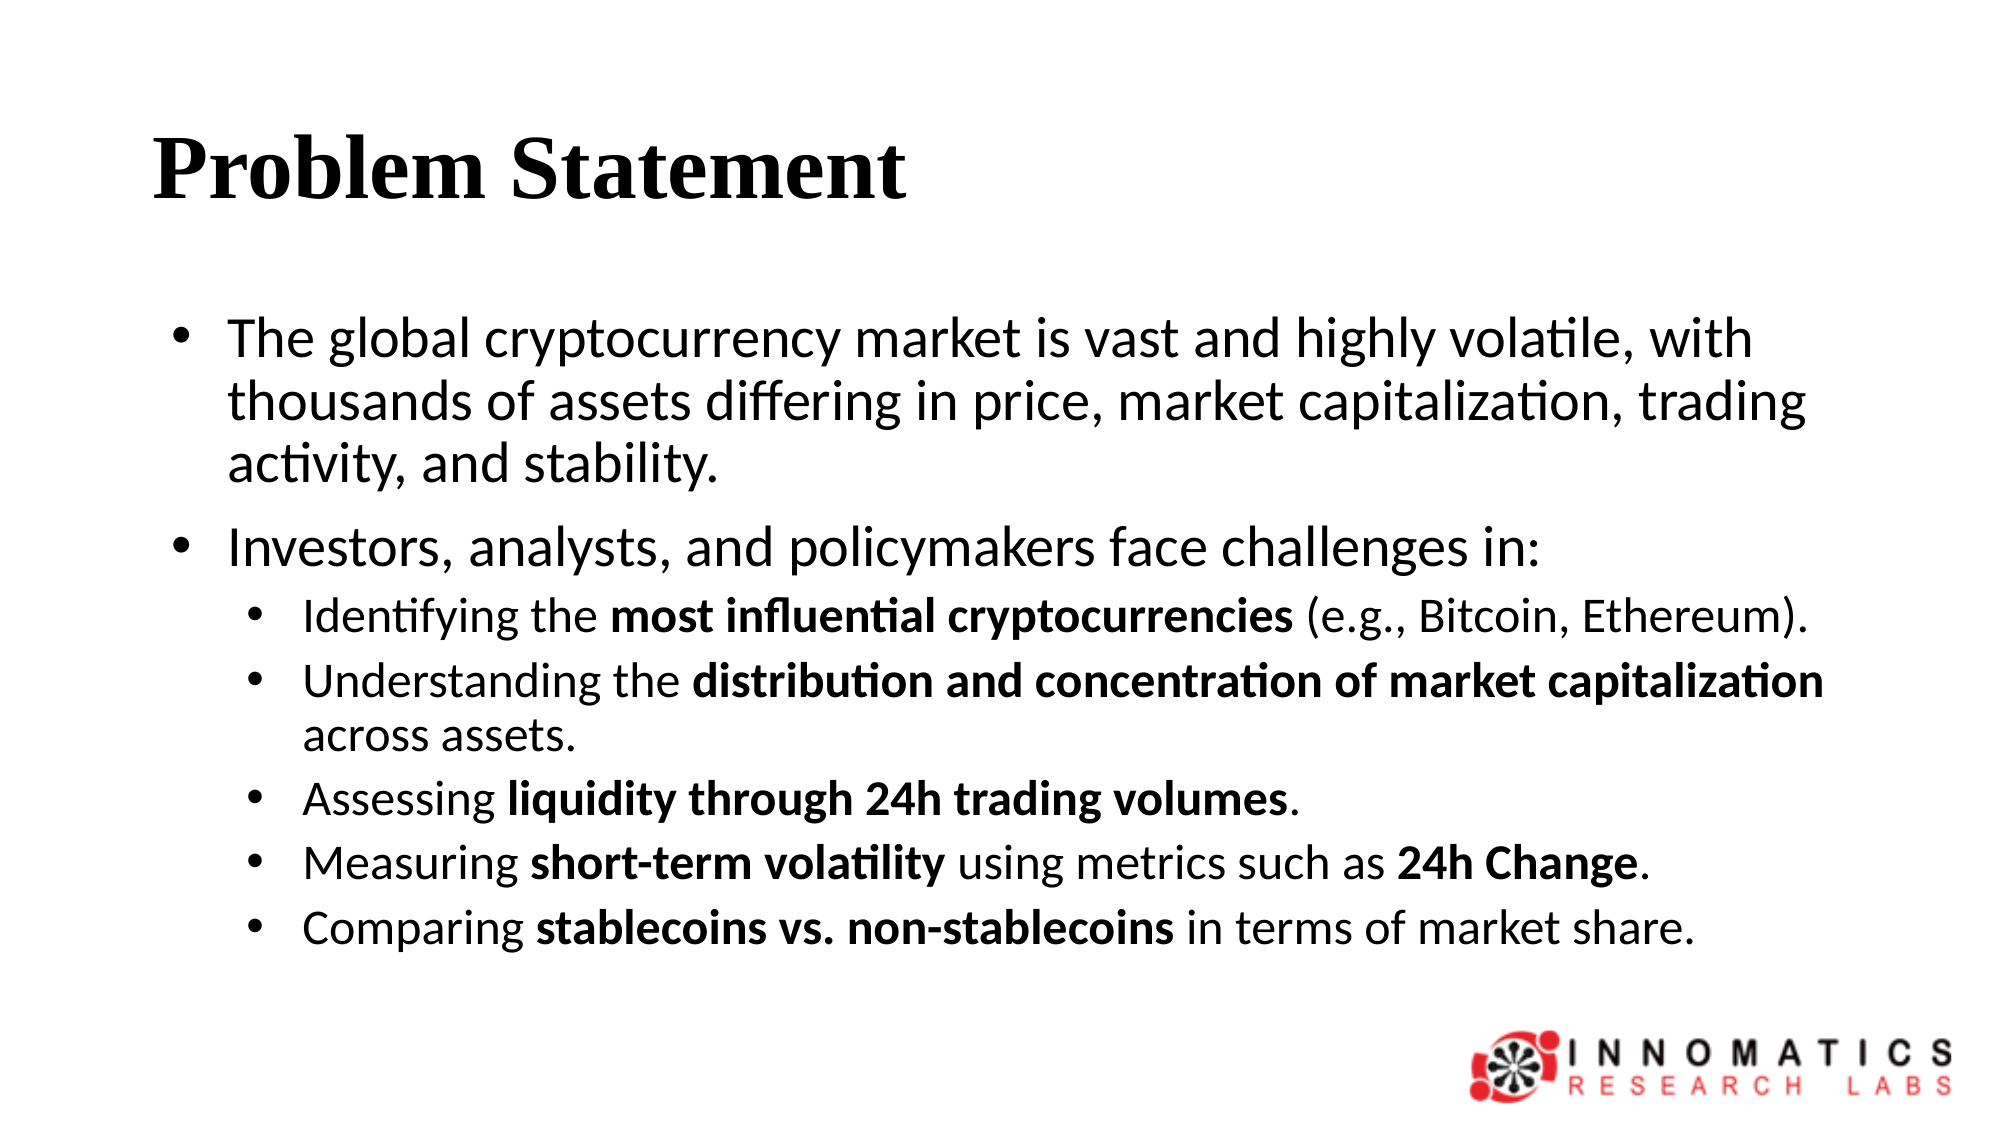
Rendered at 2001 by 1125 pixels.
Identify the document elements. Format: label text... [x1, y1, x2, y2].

list The global cryptocurrency market is vast and highly volatile, with thousands of assets differing in price, market capitalization, trading activity, and stability. Investors, analysts, and policymakers face challenges in: Identifying the most influential cryptocurrencies (e.g., Bitcoin, Ethereum). Understanding the distribution and concentration of market capitalization across assets. Assessing liquidity through 24h trading volumes. Measuring short-term volatility using metrics such as 24h Change. Comparing stablecoins vs. non-stablecoins in terms of market share. [137, 299, 1863, 1014]
picture [1445, 1014, 1975, 1125]
title Problem Statement [137, 59, 1863, 278]
